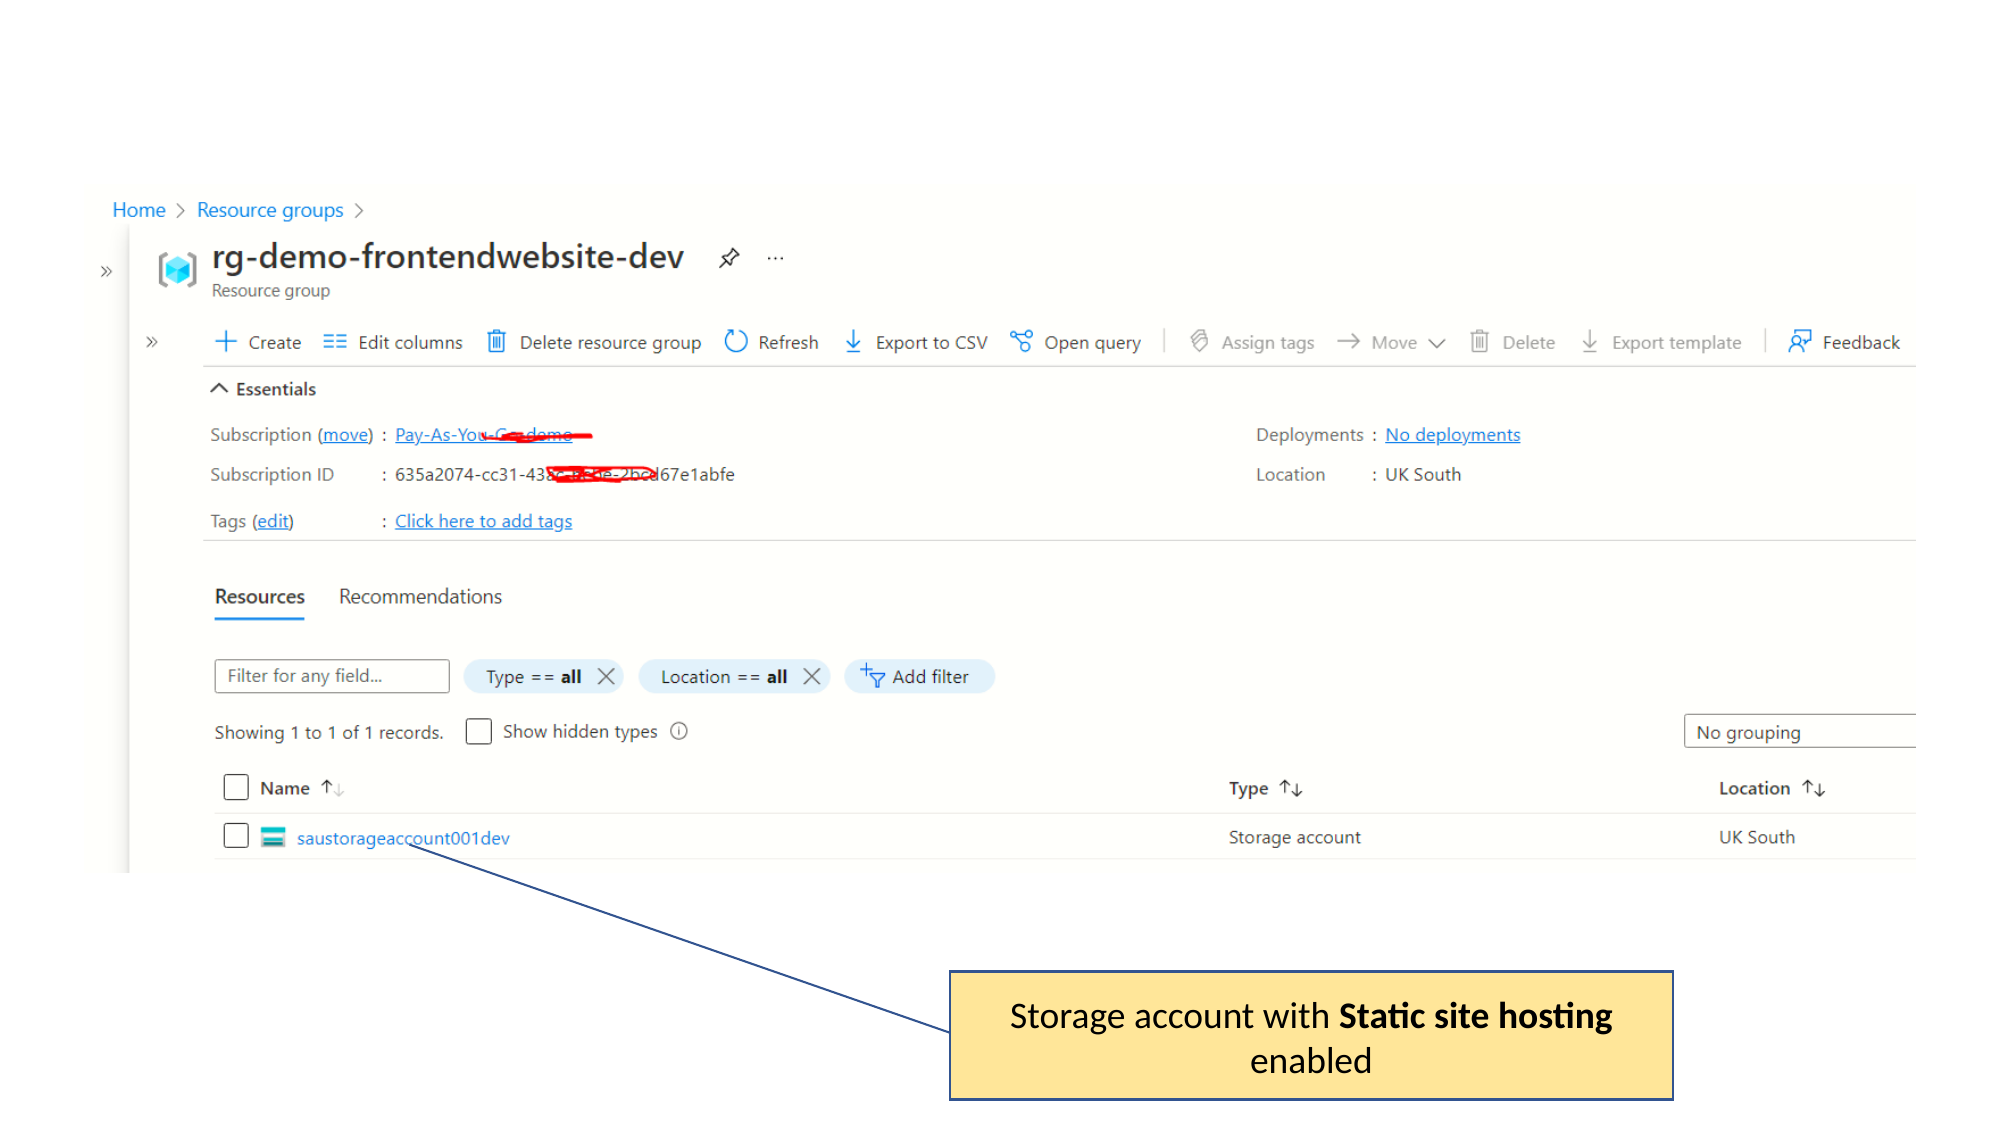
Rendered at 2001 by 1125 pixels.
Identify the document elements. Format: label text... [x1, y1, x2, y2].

text_box Storage account with Static site hosting enabled [487, 873, 1674, 1101]
picture [84, 184, 1916, 873]
